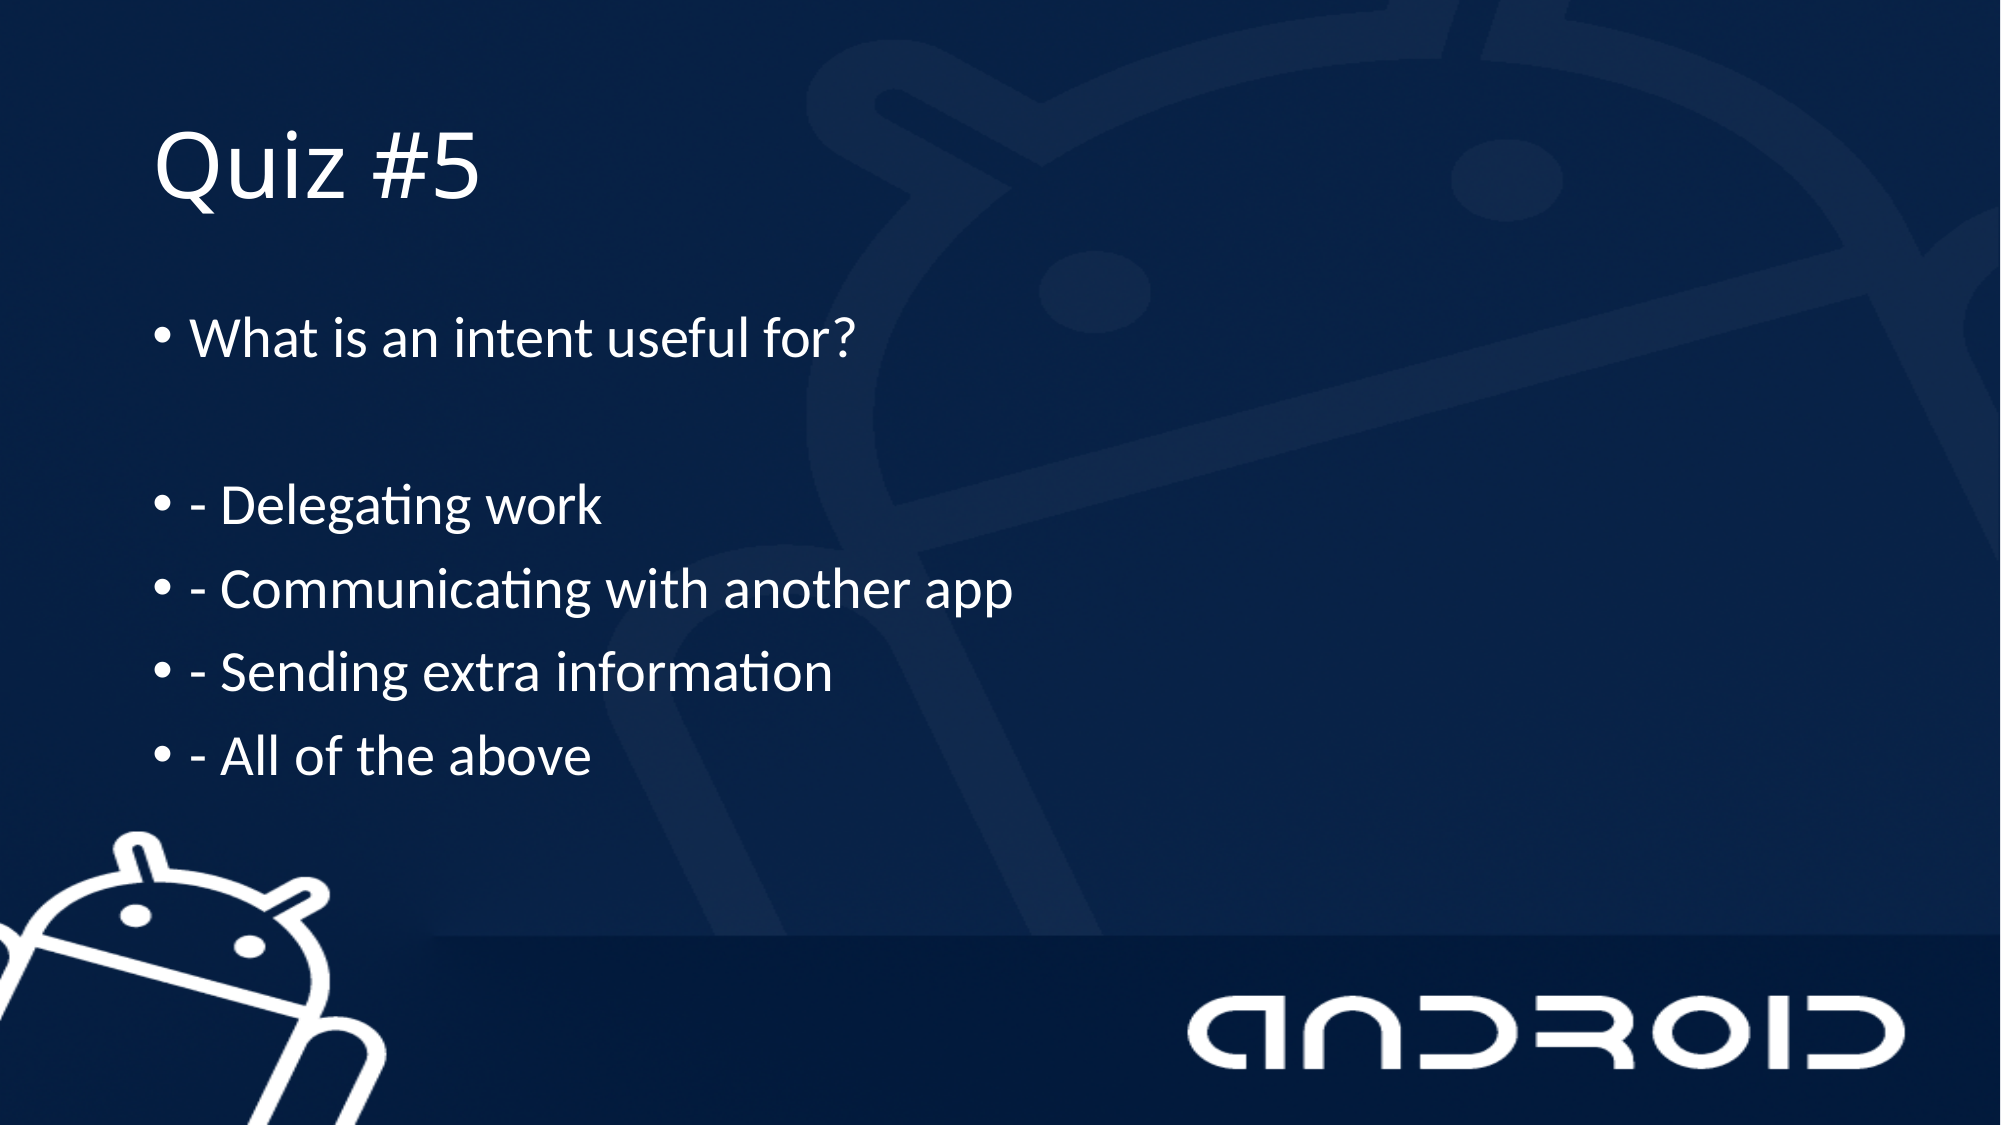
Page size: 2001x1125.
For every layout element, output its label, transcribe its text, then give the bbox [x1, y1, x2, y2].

picture [0, 0, 2001, 1125]
title Quiz #5 [137, 59, 1863, 278]
list What is an intent useful for? - Delegating work - Communicating with another app - Sending extra information - All of the above [137, 299, 1863, 1014]
